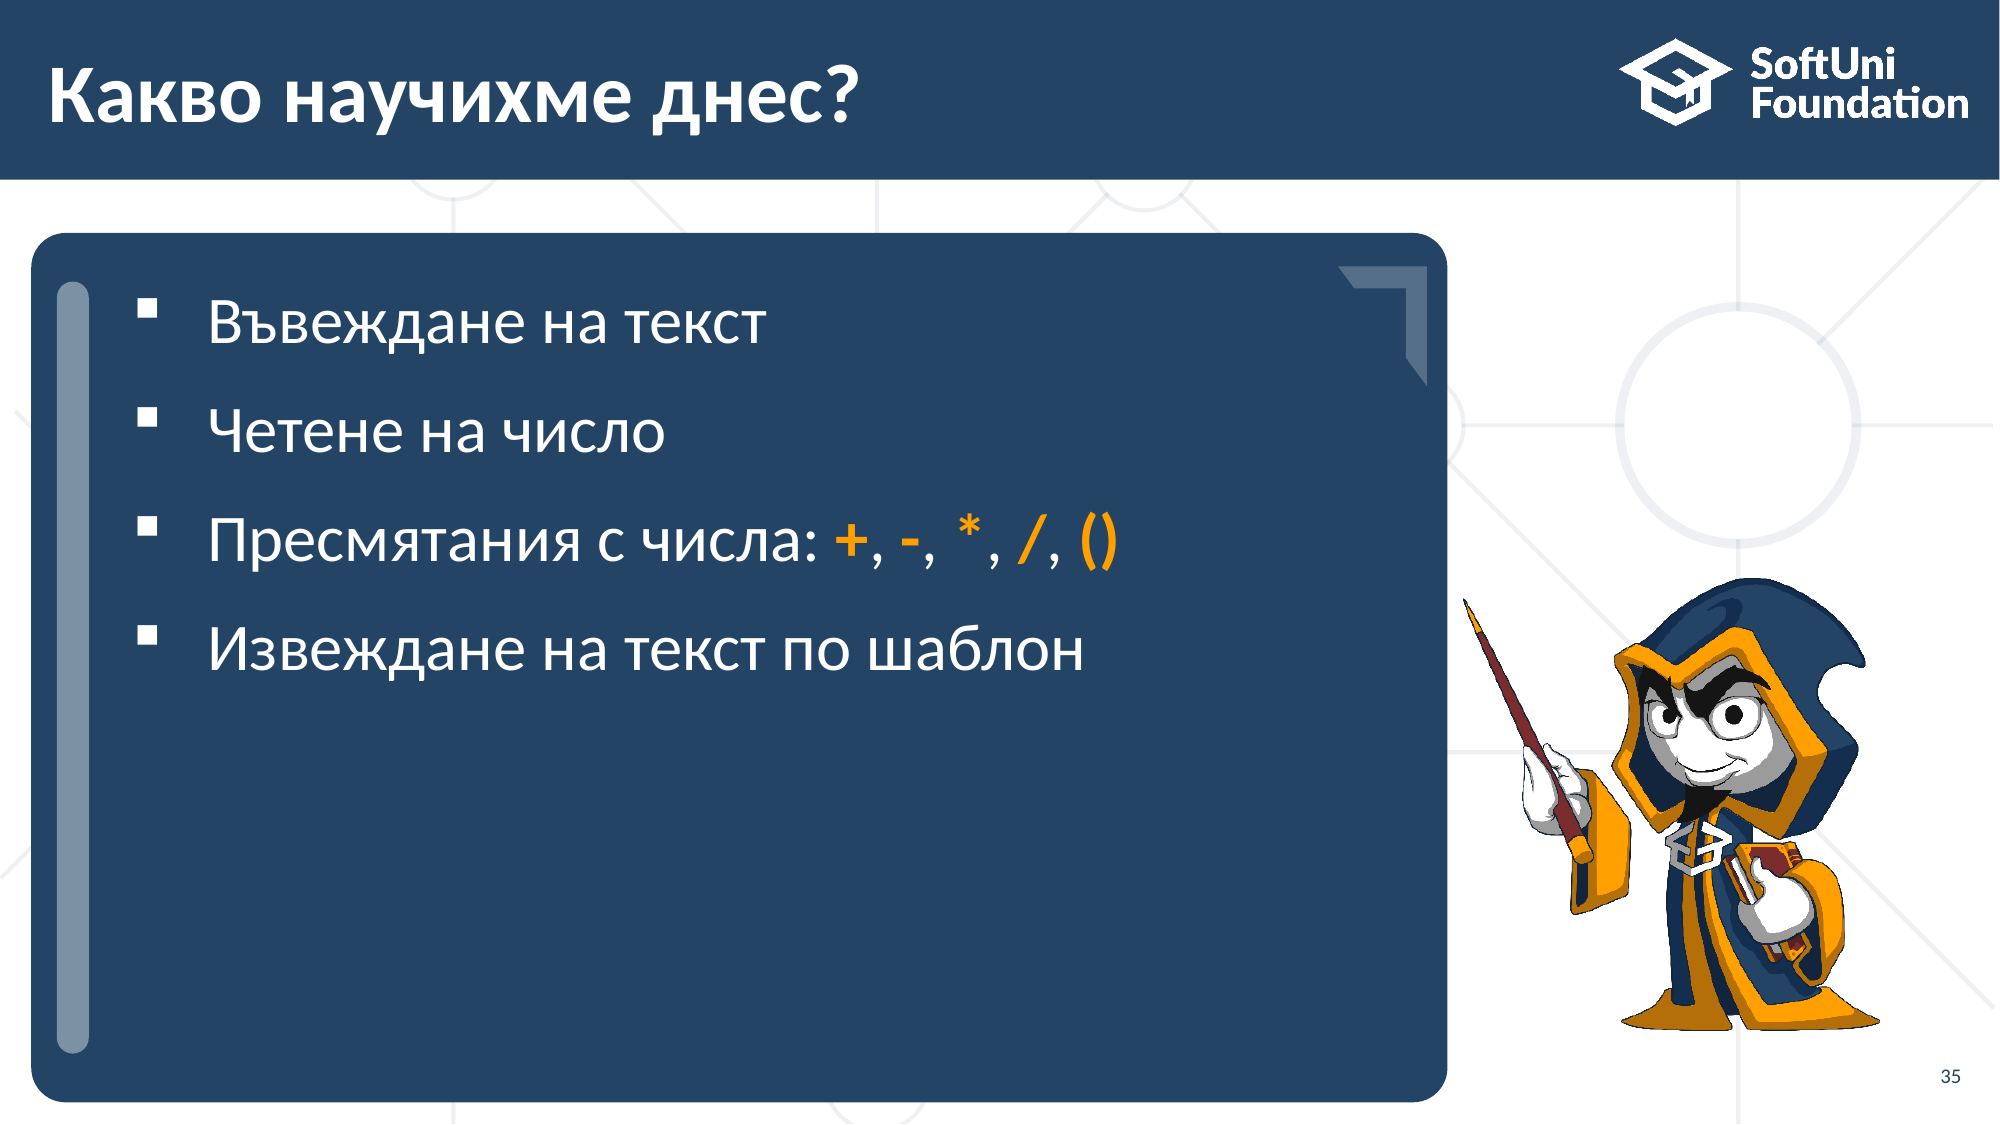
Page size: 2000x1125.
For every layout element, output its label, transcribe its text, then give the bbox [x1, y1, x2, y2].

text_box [30, 232, 1448, 1103]
title Какво научихме днес? [31, 16, 1591, 162]
slide_number 35 [1896, 1049, 1968, 1101]
picture [1447, 537, 1921, 1050]
picture [1618, 38, 1968, 126]
